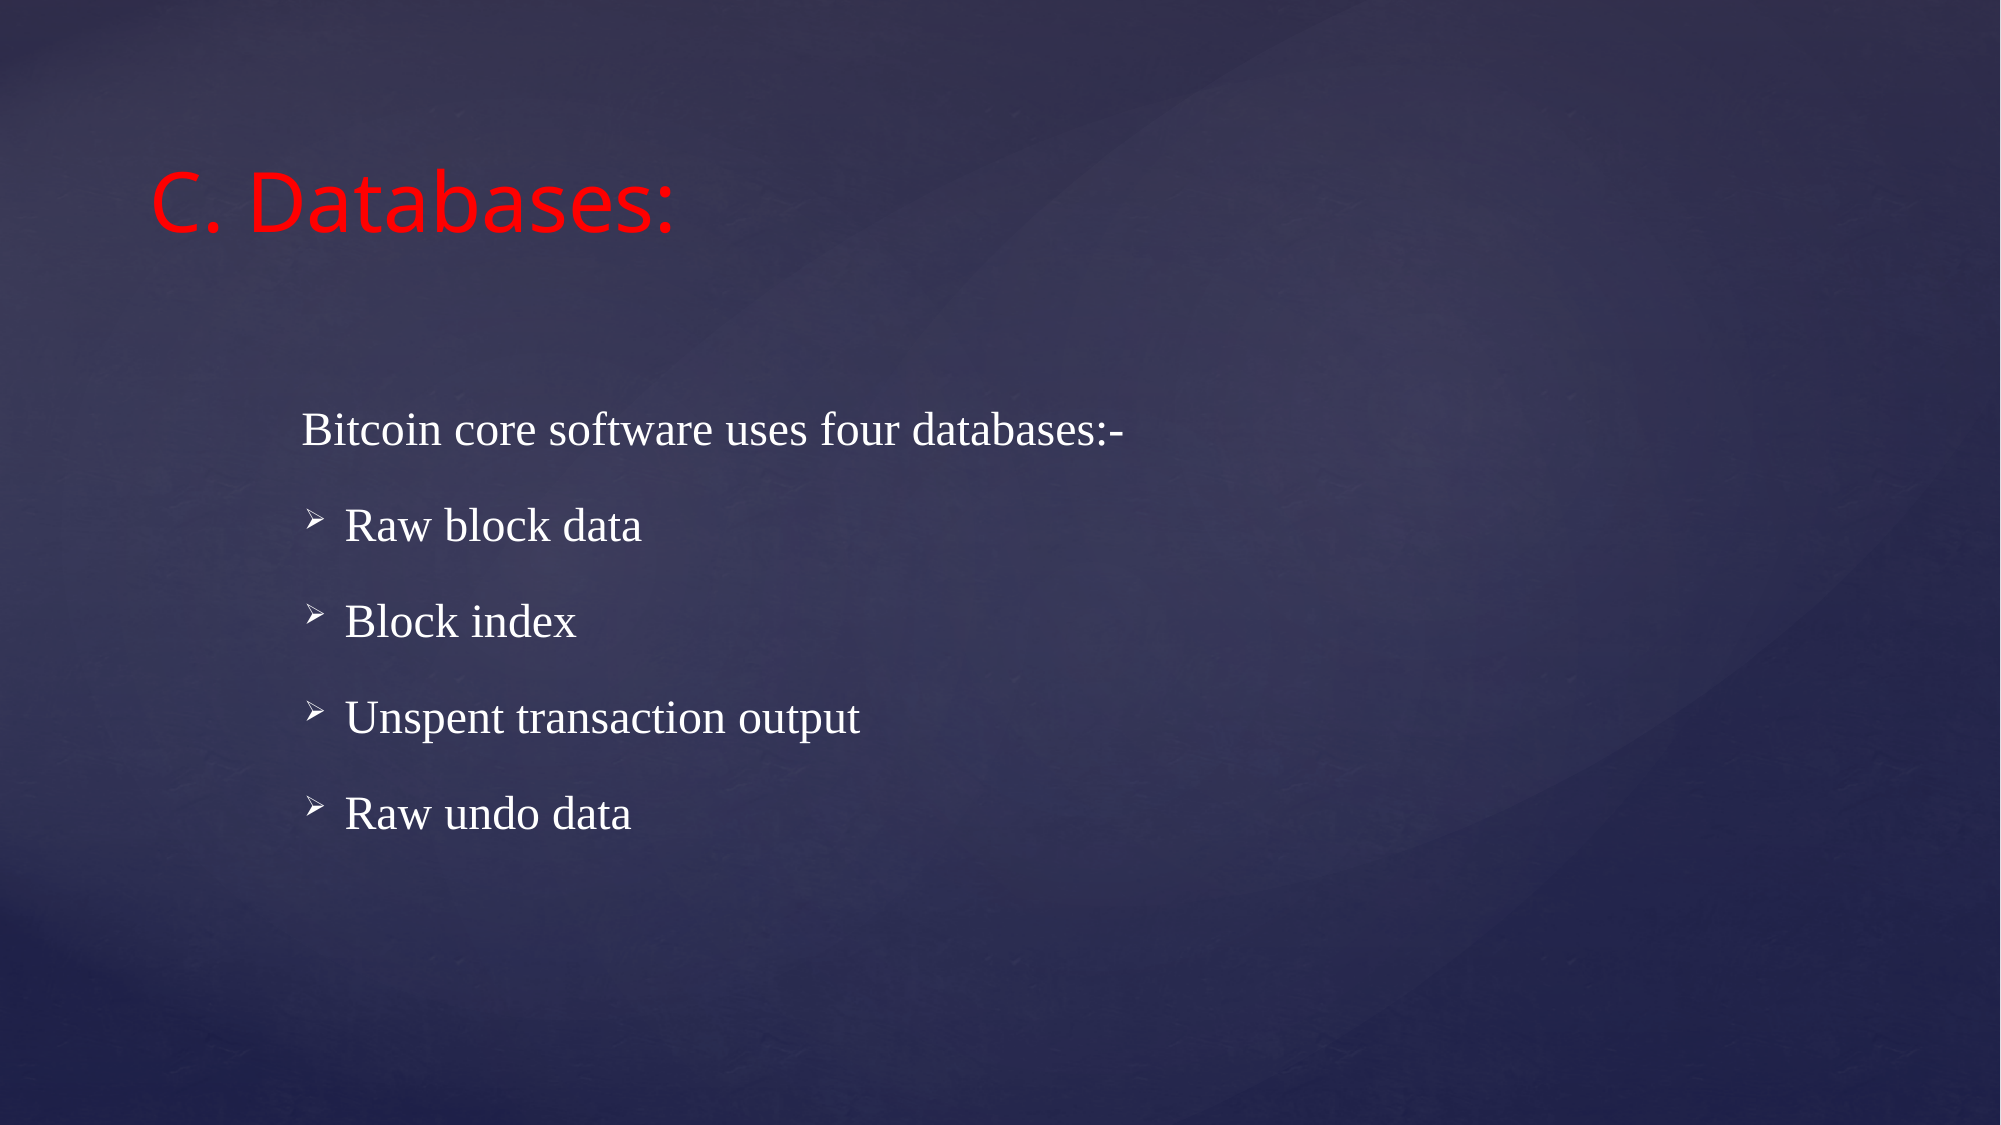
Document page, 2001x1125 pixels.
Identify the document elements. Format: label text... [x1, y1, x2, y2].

list Bitcoin core software uses four databases:- Raw block data Block index Unspent transaction output Raw undo data [286, 360, 1907, 926]
title C. Databases: [134, 106, 1785, 257]
